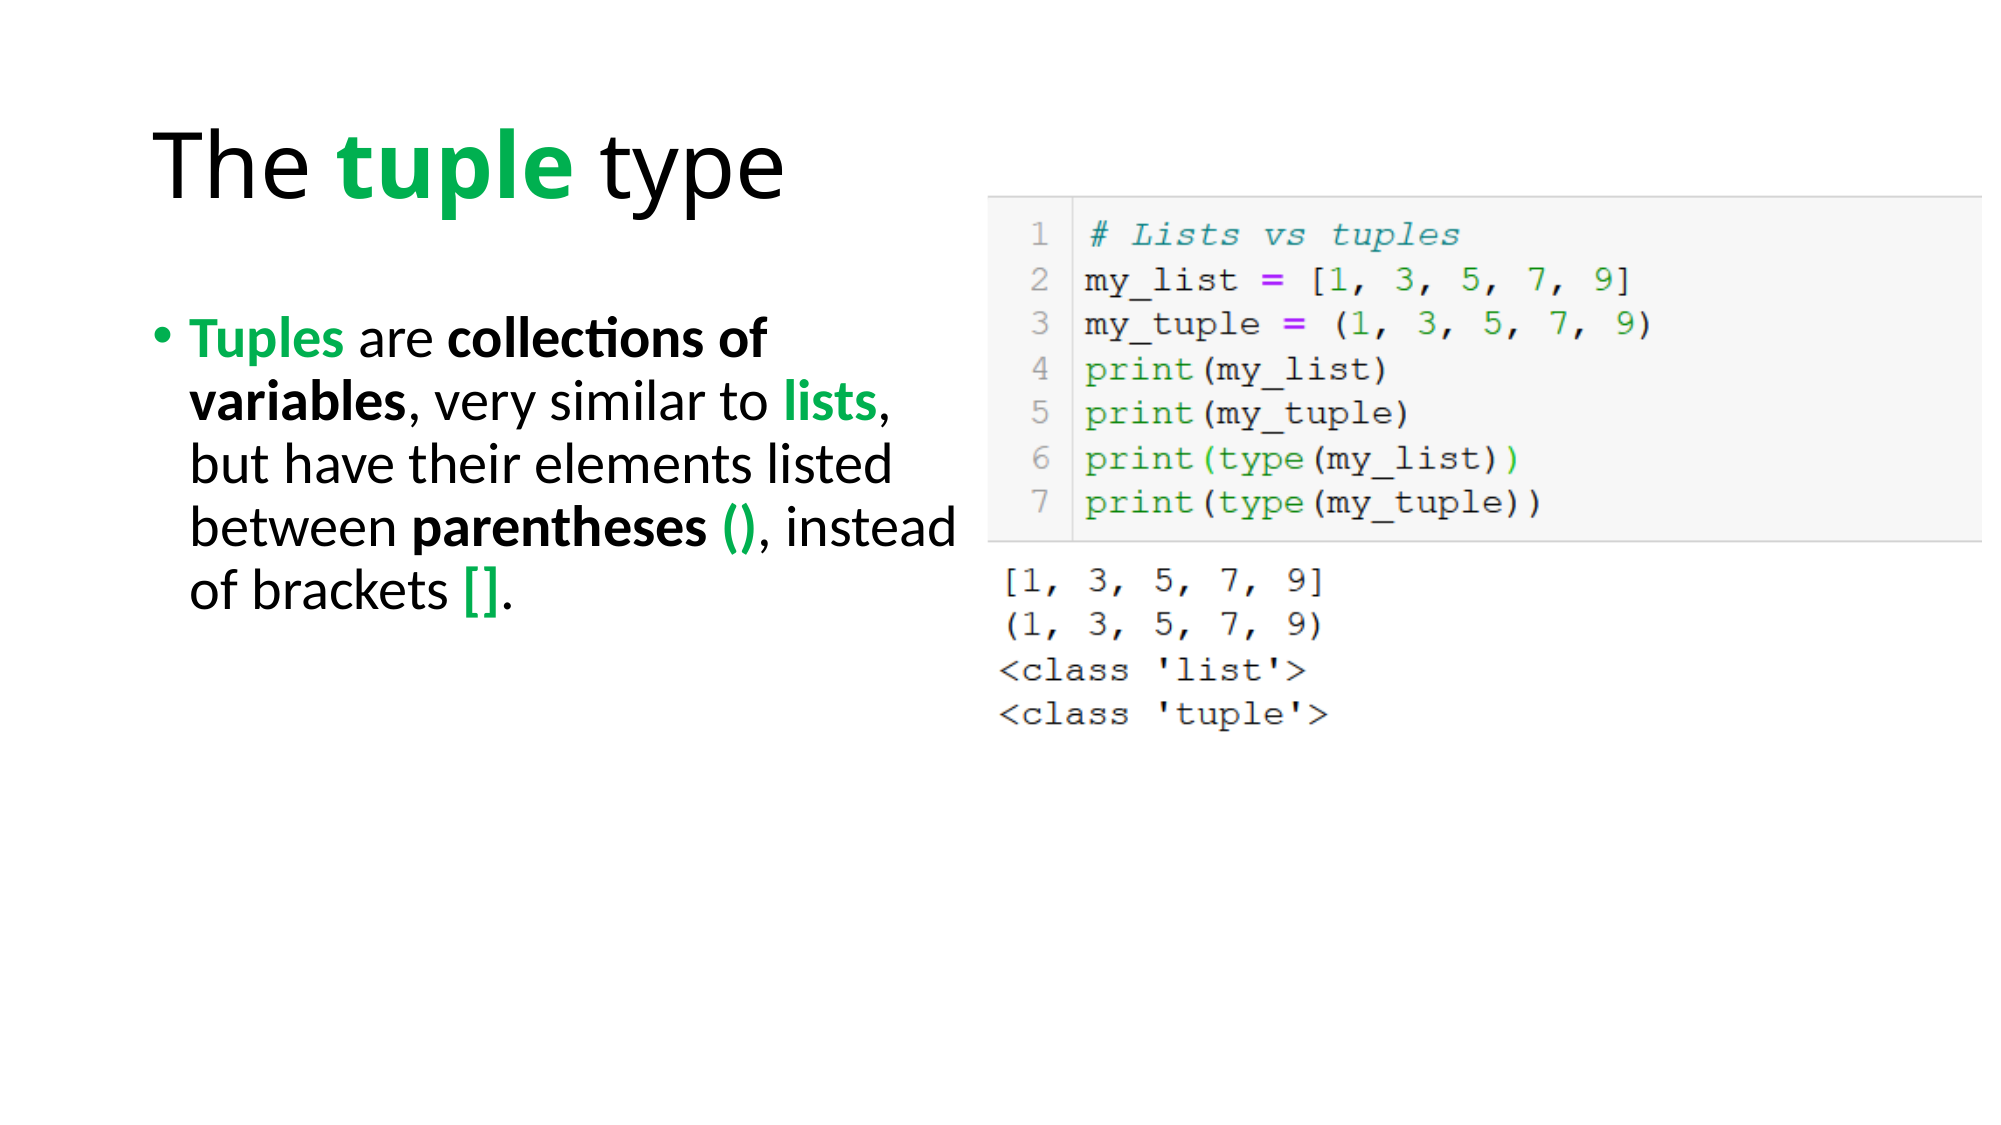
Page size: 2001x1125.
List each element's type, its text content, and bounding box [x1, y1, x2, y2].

title The tuple type [137, 59, 1863, 278]
picture [987, 178, 1982, 754]
list Tuples are collections of variables, very similar to lists, but have their elements listed between parentheses (), instead of brackets []. [137, 299, 988, 1014]
